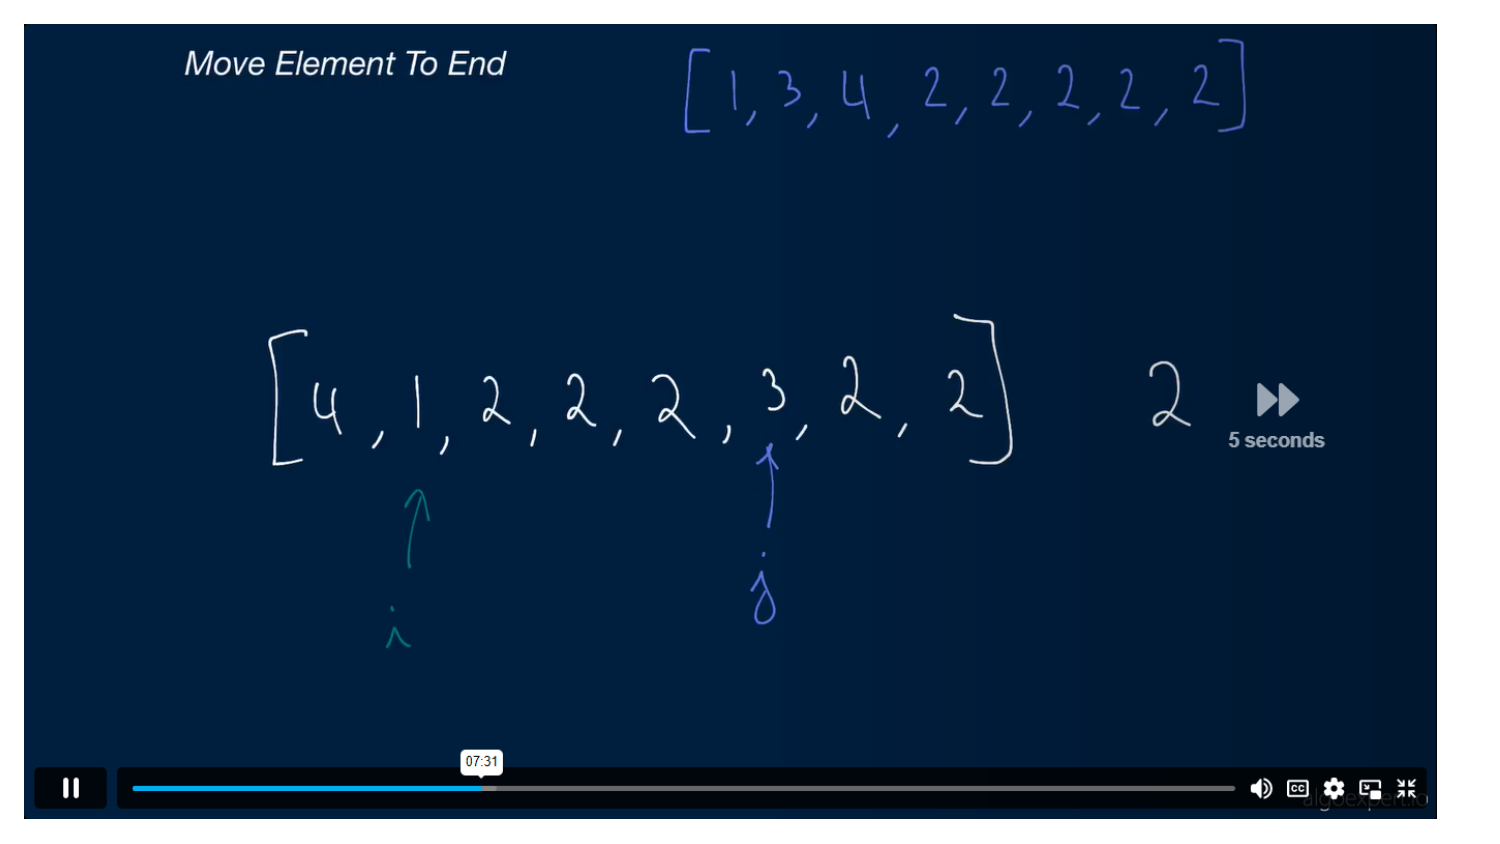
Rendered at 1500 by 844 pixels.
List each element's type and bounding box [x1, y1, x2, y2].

picture [24, 24, 1437, 819]
